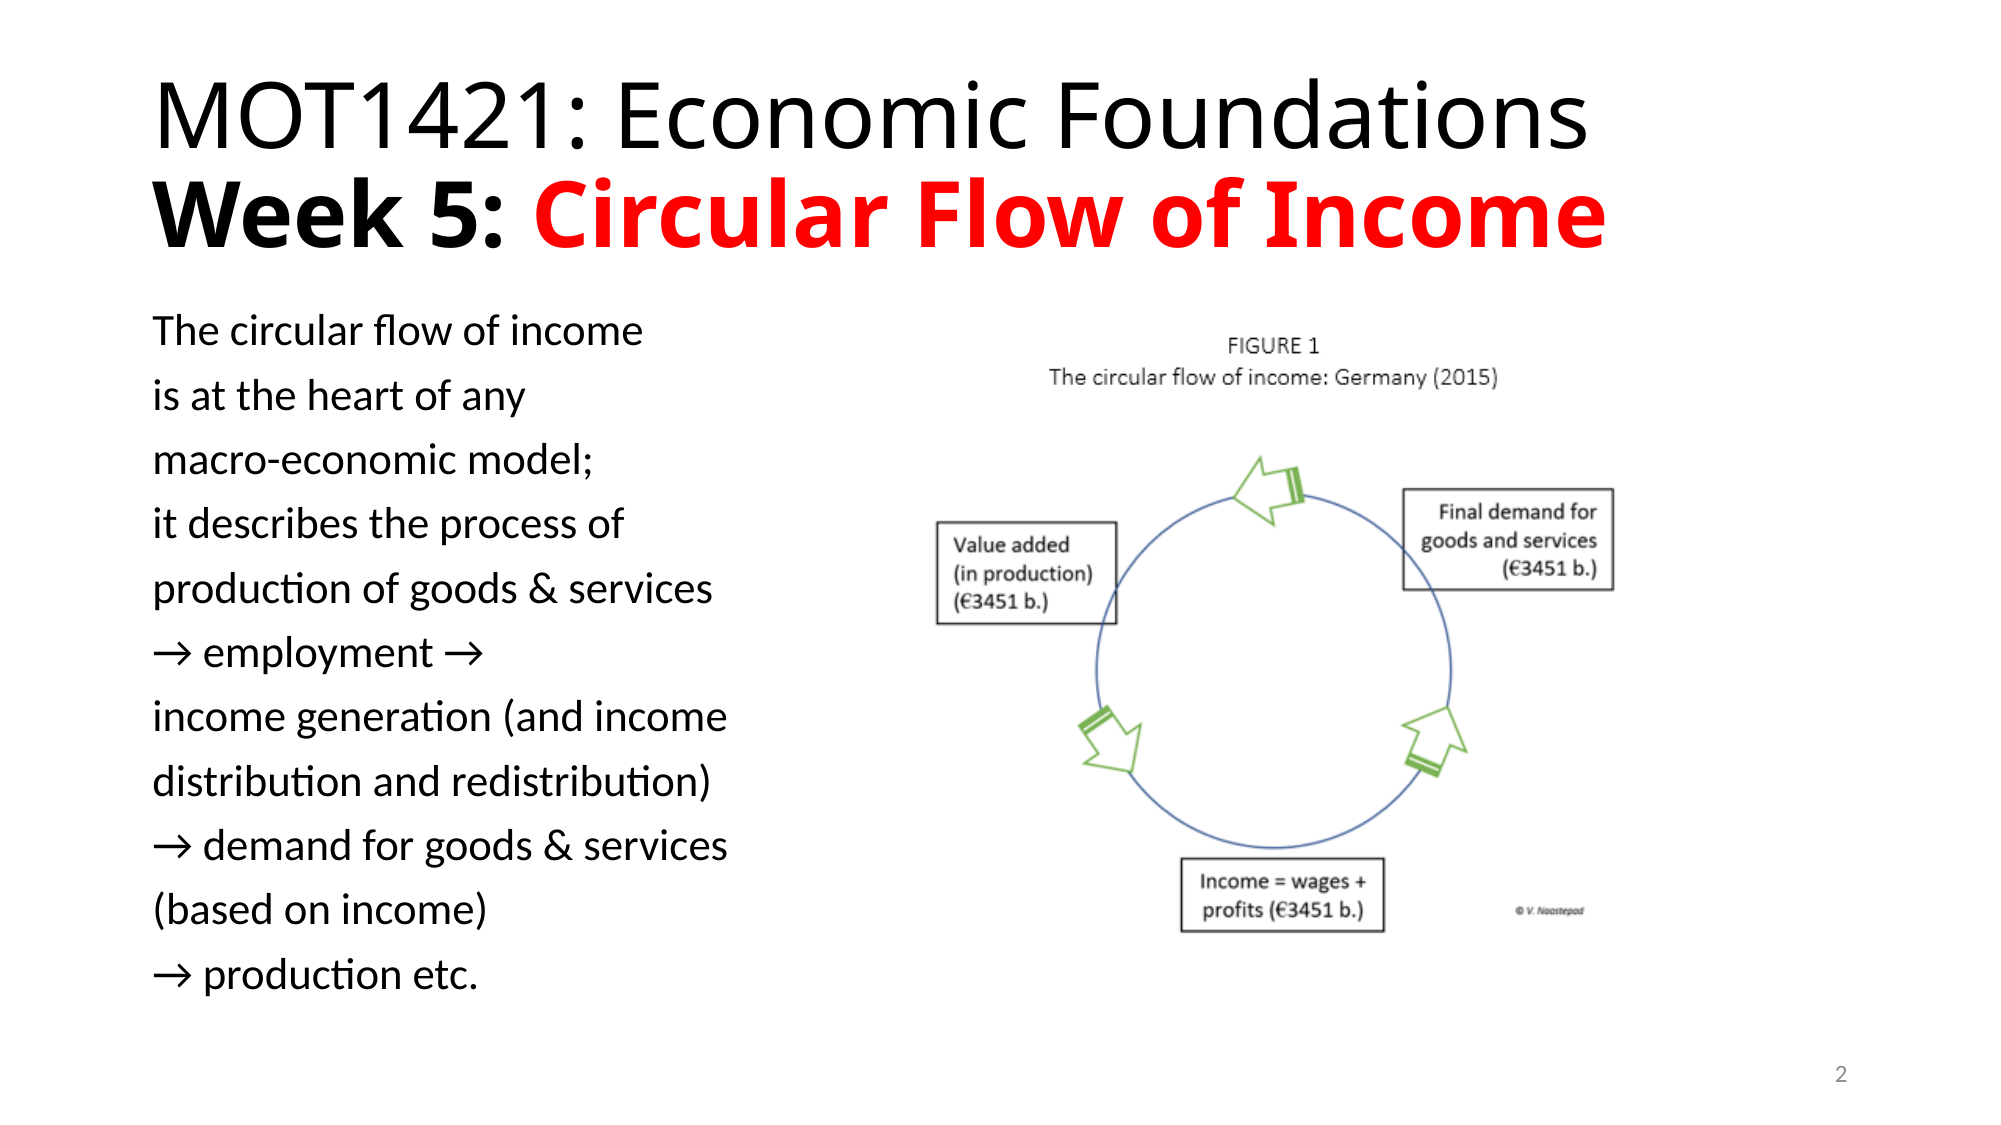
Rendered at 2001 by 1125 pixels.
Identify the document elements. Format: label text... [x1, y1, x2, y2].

slide_number 2 [1412, 1042, 1863, 1103]
title MOT1421: Economic Foundations Week 5: Circular Flow of Income [137, 59, 1863, 278]
list The circular flow of income is at the heart of any macro-economic model; it describes the process of production of goods & services → employment → income generation (and income distribution and redistribution) → demand for goods & services (based on income) → production etc. [137, 299, 1863, 1014]
picture [915, 302, 1638, 952]
